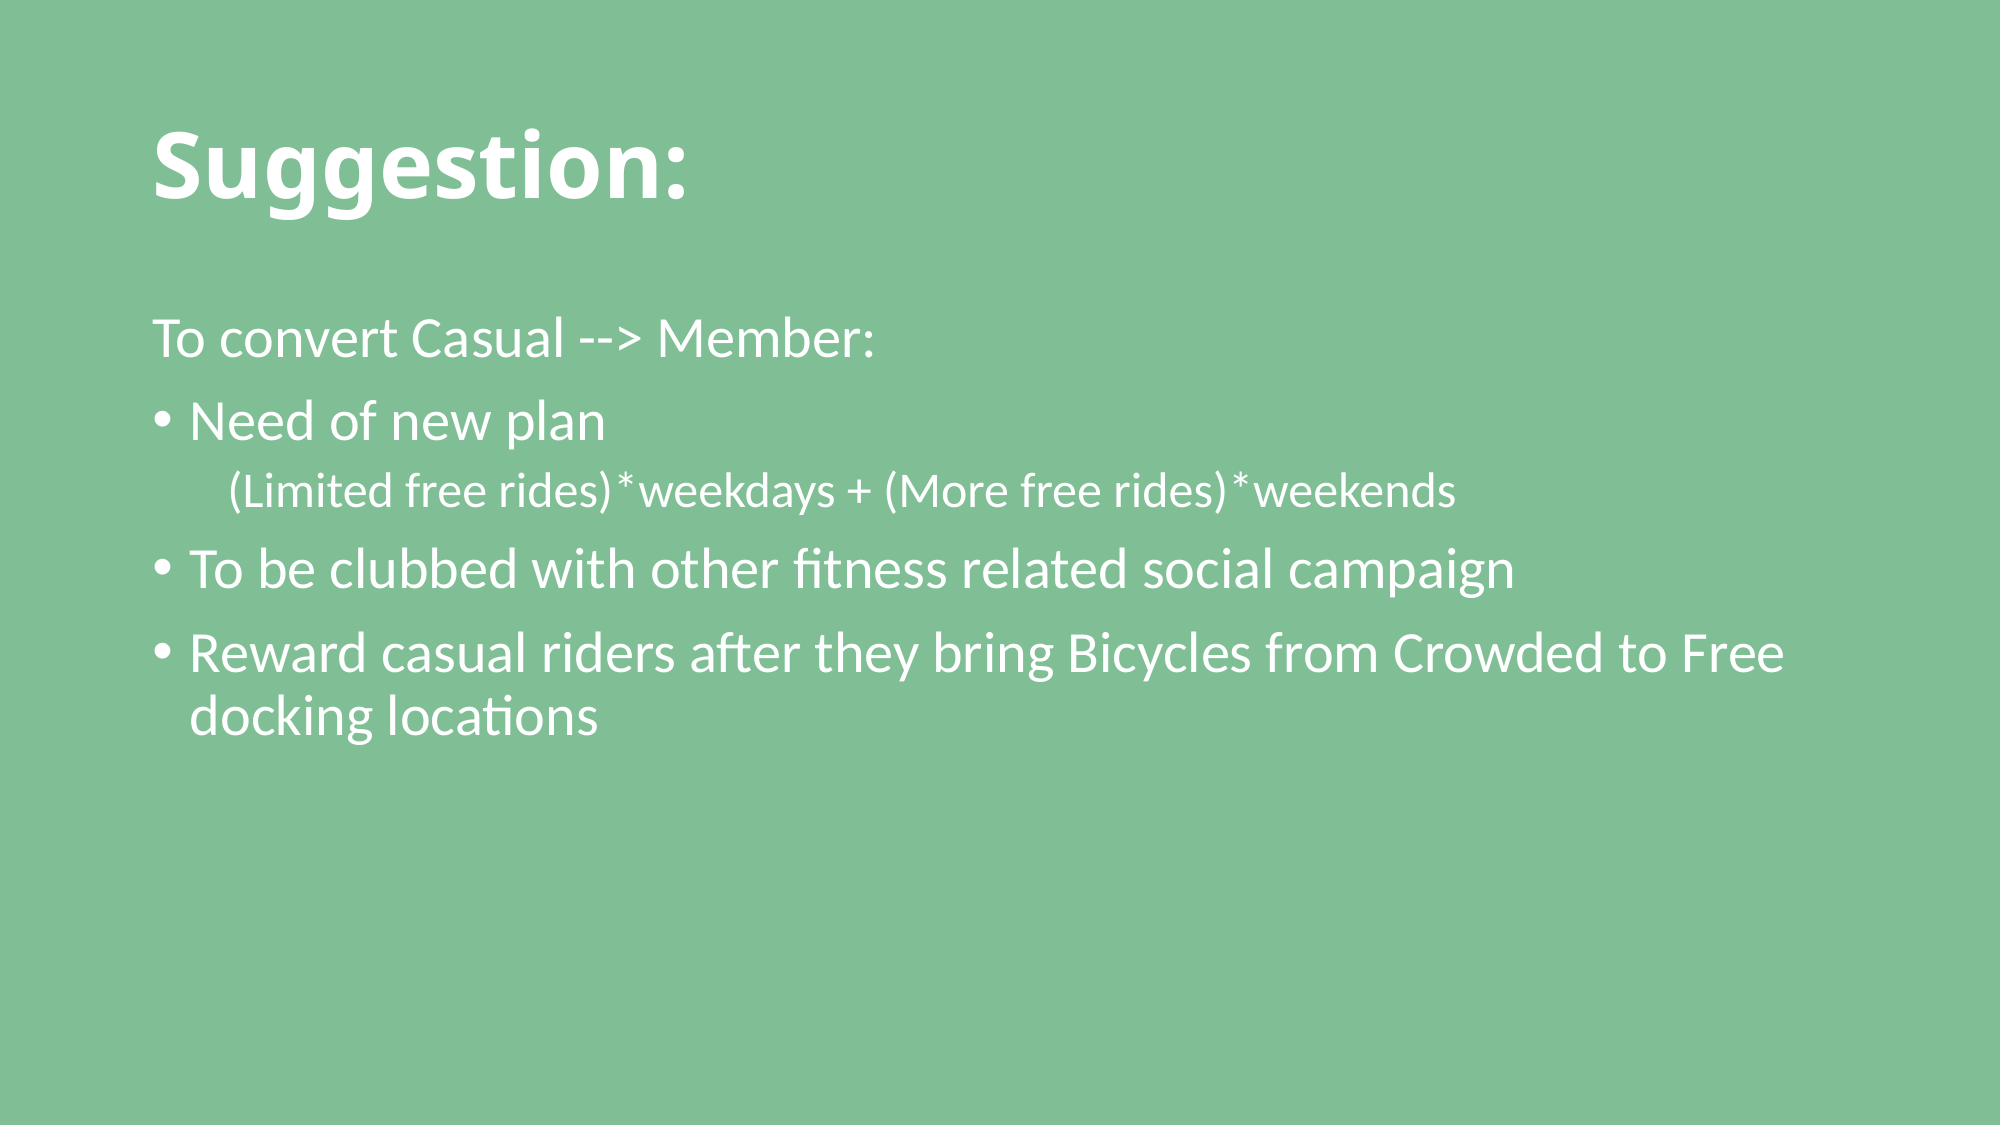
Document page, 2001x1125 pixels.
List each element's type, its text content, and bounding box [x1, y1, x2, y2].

title Suggestion: [137, 59, 1863, 278]
list To convert Casual --> Member: Need of new plan (Limited free rides)*weekdays + (More free rides)*weekends To be clubbed with other fitness related social campaign Reward casual riders after they bring Bicycles from Crowded to Free docking locations [137, 299, 1863, 1014]
